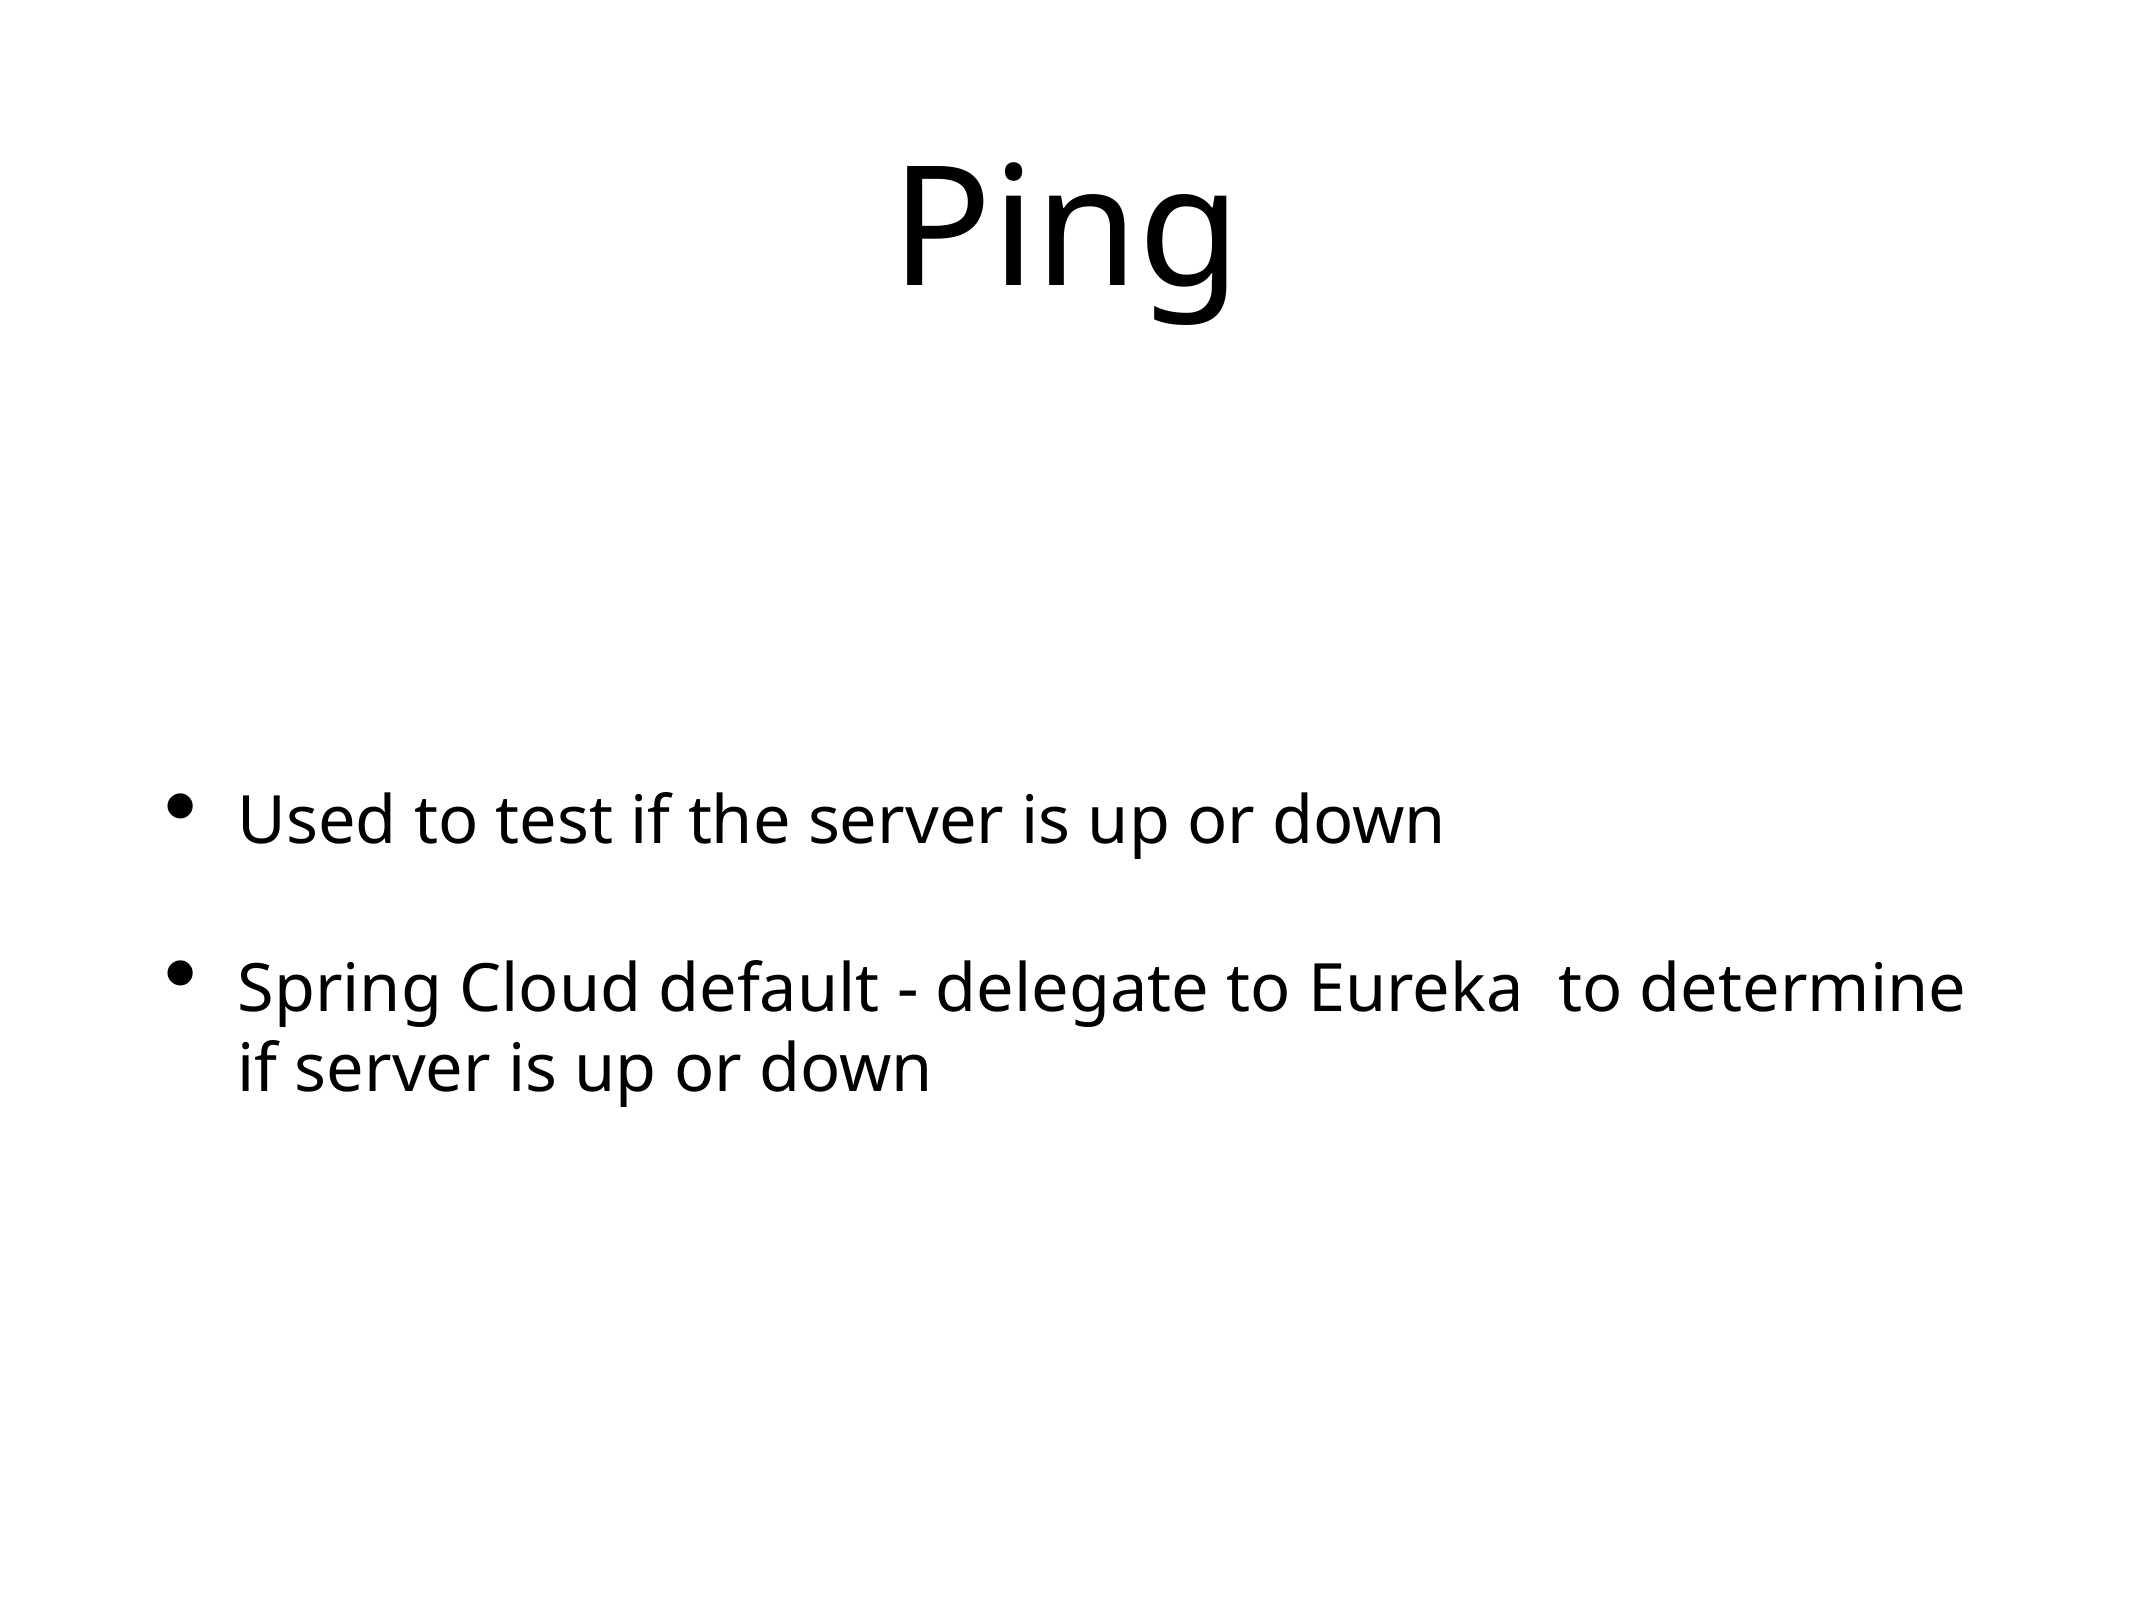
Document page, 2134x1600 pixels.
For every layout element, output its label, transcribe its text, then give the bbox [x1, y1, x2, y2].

title Ping [155, 41, 1978, 397]
list Used to test if the server is up or down Spring Cloud default - delegate to Eureka to determine if server is up or down [155, 424, 1978, 1457]
